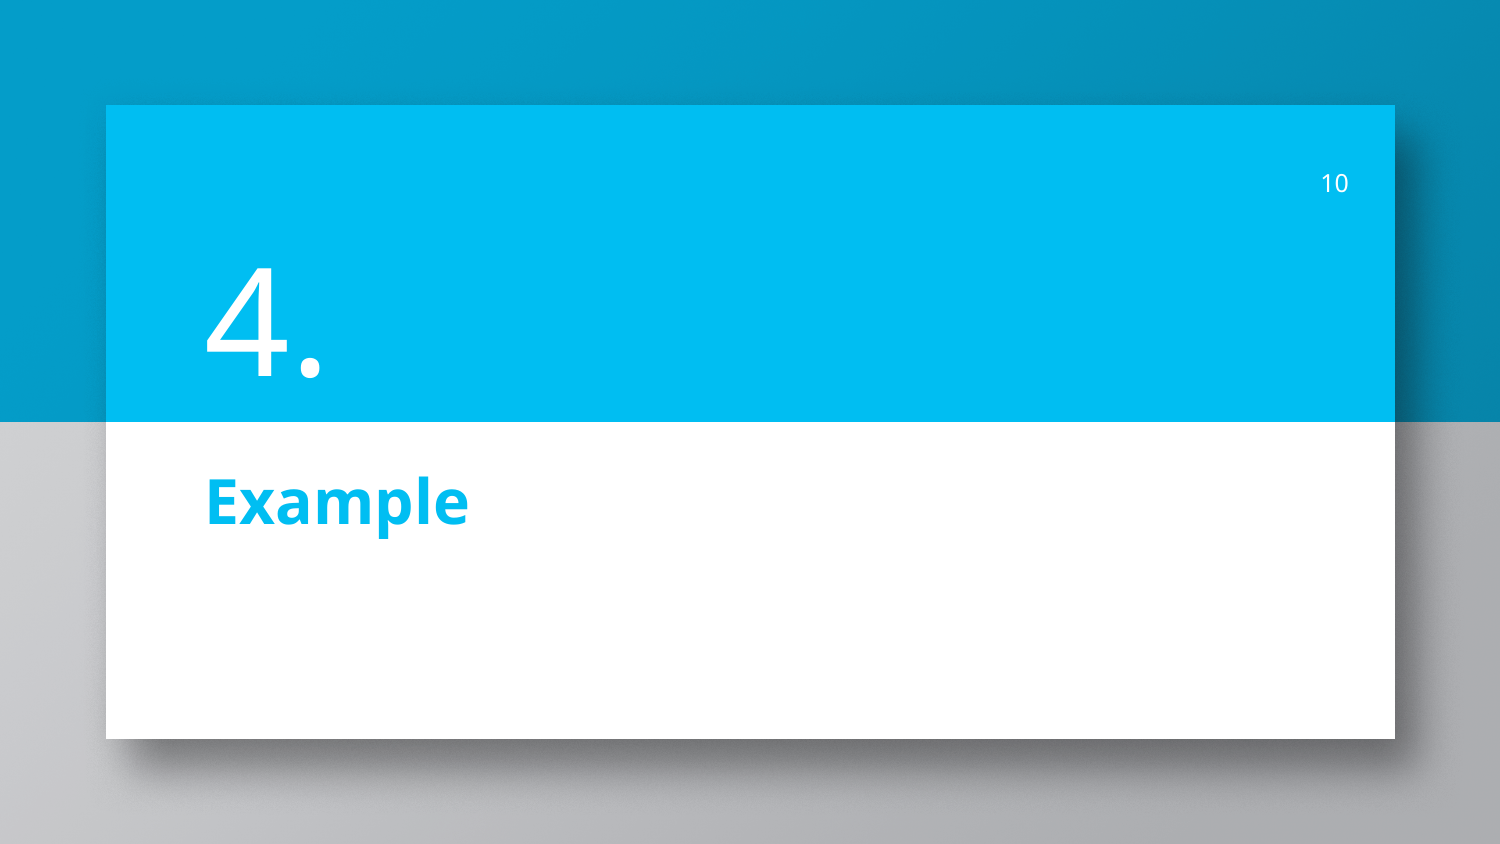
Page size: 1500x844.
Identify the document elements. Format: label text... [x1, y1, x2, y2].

picture [0, 423, 1500, 844]
slide_number 10 [1273, 106, 1364, 217]
text_box 4. [189, 142, 474, 422]
title Example [189, 447, 1311, 638]
